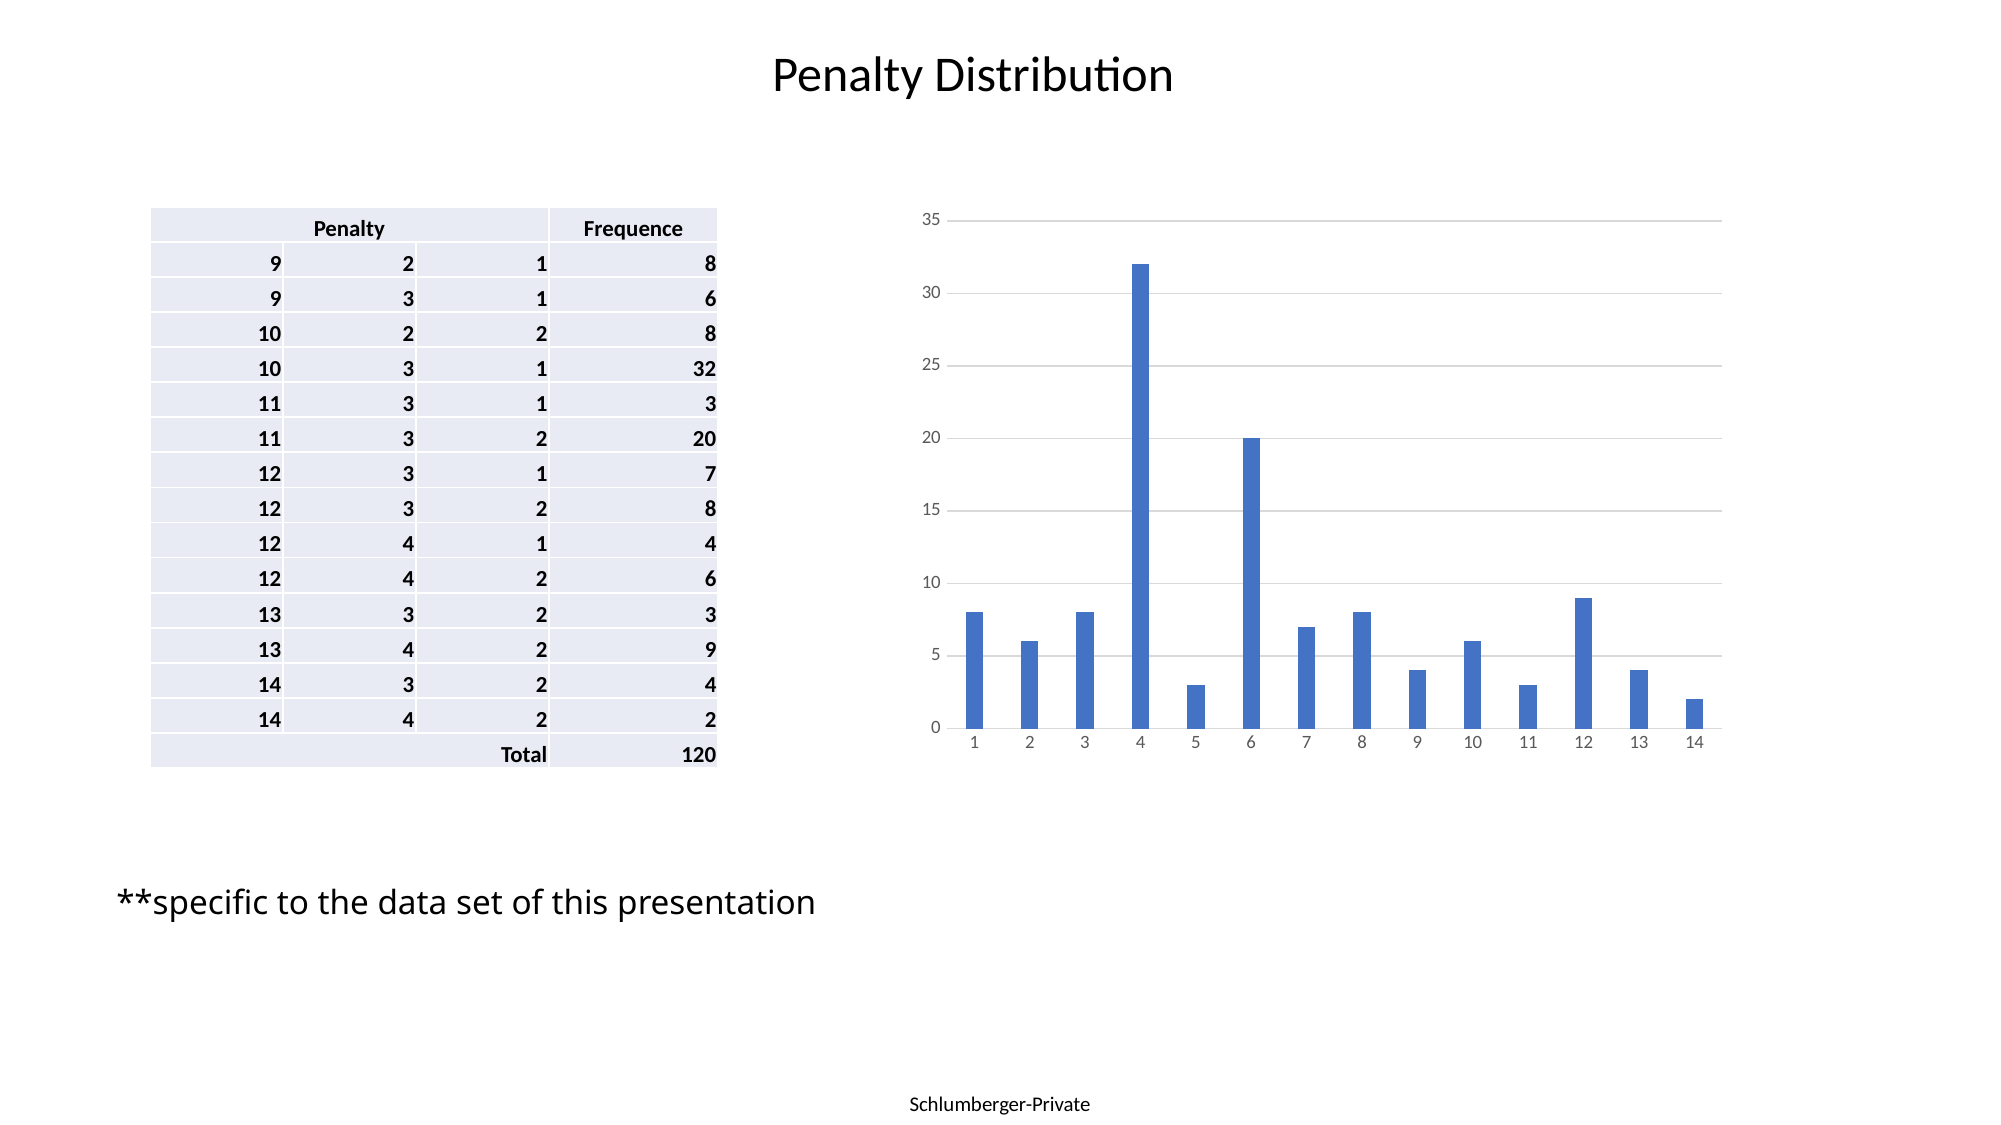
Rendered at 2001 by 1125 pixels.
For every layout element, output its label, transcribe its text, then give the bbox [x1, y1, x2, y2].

table_cell 9 [151, 278, 282, 311]
table_cell 3 [284, 418, 415, 451]
table_cell 4 [550, 664, 717, 697]
table_cell 4 [284, 699, 415, 732]
text_box **specific to the data set of this presentation [101, 873, 934, 929]
table_cell 4 [284, 629, 415, 662]
table_cell 1 [417, 348, 548, 381]
table_cell 6 [550, 278, 717, 311]
table_cell 8 [550, 243, 717, 276]
table_cell 12 [151, 523, 282, 557]
table_cell 2 [284, 243, 415, 276]
table_cell 32 [550, 348, 717, 381]
table_cell 1 [417, 278, 548, 311]
table_cell Total [151, 734, 548, 767]
table_cell 120 [550, 734, 717, 767]
table_cell 1 [417, 243, 548, 276]
table_header Frequence [550, 208, 717, 241]
table_cell 4 [550, 523, 717, 557]
table_cell 3 [550, 383, 717, 416]
table_cell 3 [284, 664, 415, 697]
table_cell 12 [151, 453, 282, 487]
table_cell 14 [151, 699, 282, 732]
table_cell 8 [550, 488, 717, 522]
table_cell 7 [550, 453, 717, 487]
table_cell 10 [151, 313, 282, 346]
table_cell 8 [550, 313, 717, 346]
table_cell 13 [151, 629, 282, 662]
table_cell 2 [417, 488, 548, 522]
table_cell 6 [550, 558, 717, 592]
chart [902, 198, 1752, 777]
table_cell 2 [550, 699, 717, 732]
table_cell 1 [417, 383, 548, 416]
table_cell 3 [550, 594, 717, 627]
table_cell 9 [151, 243, 282, 276]
table_cell 2 [417, 664, 548, 697]
text_box Penalty Distribution [445, 33, 1501, 109]
table_cell 2 [284, 313, 415, 346]
table_cell 2 [417, 629, 548, 662]
table_cell 10 [151, 348, 282, 381]
table_cell 2 [417, 699, 548, 732]
table_cell 3 [284, 594, 415, 627]
table_cell 13 [151, 594, 282, 627]
table_cell 3 [284, 488, 415, 522]
table_cell 1 [417, 453, 548, 487]
table_cell 11 [151, 418, 282, 451]
table_cell 11 [151, 383, 282, 416]
table_cell 9 [550, 629, 717, 662]
table_cell 1 [417, 523, 548, 557]
table_cell 14 [151, 664, 282, 697]
table_cell 2 [417, 594, 548, 627]
table_cell 2 [417, 313, 548, 346]
table_cell 12 [151, 488, 282, 522]
table_cell 20 [550, 418, 717, 451]
table_header Penalty [151, 208, 548, 241]
table_cell 2 [417, 418, 548, 451]
table_cell 3 [284, 278, 415, 311]
table_cell 3 [284, 383, 415, 416]
table_cell 2 [417, 558, 548, 592]
table_cell 4 [284, 523, 415, 557]
table_cell 3 [284, 453, 415, 487]
table_cell 4 [284, 558, 415, 592]
table_cell 3 [284, 348, 415, 381]
table_cell 12 [151, 558, 282, 592]
